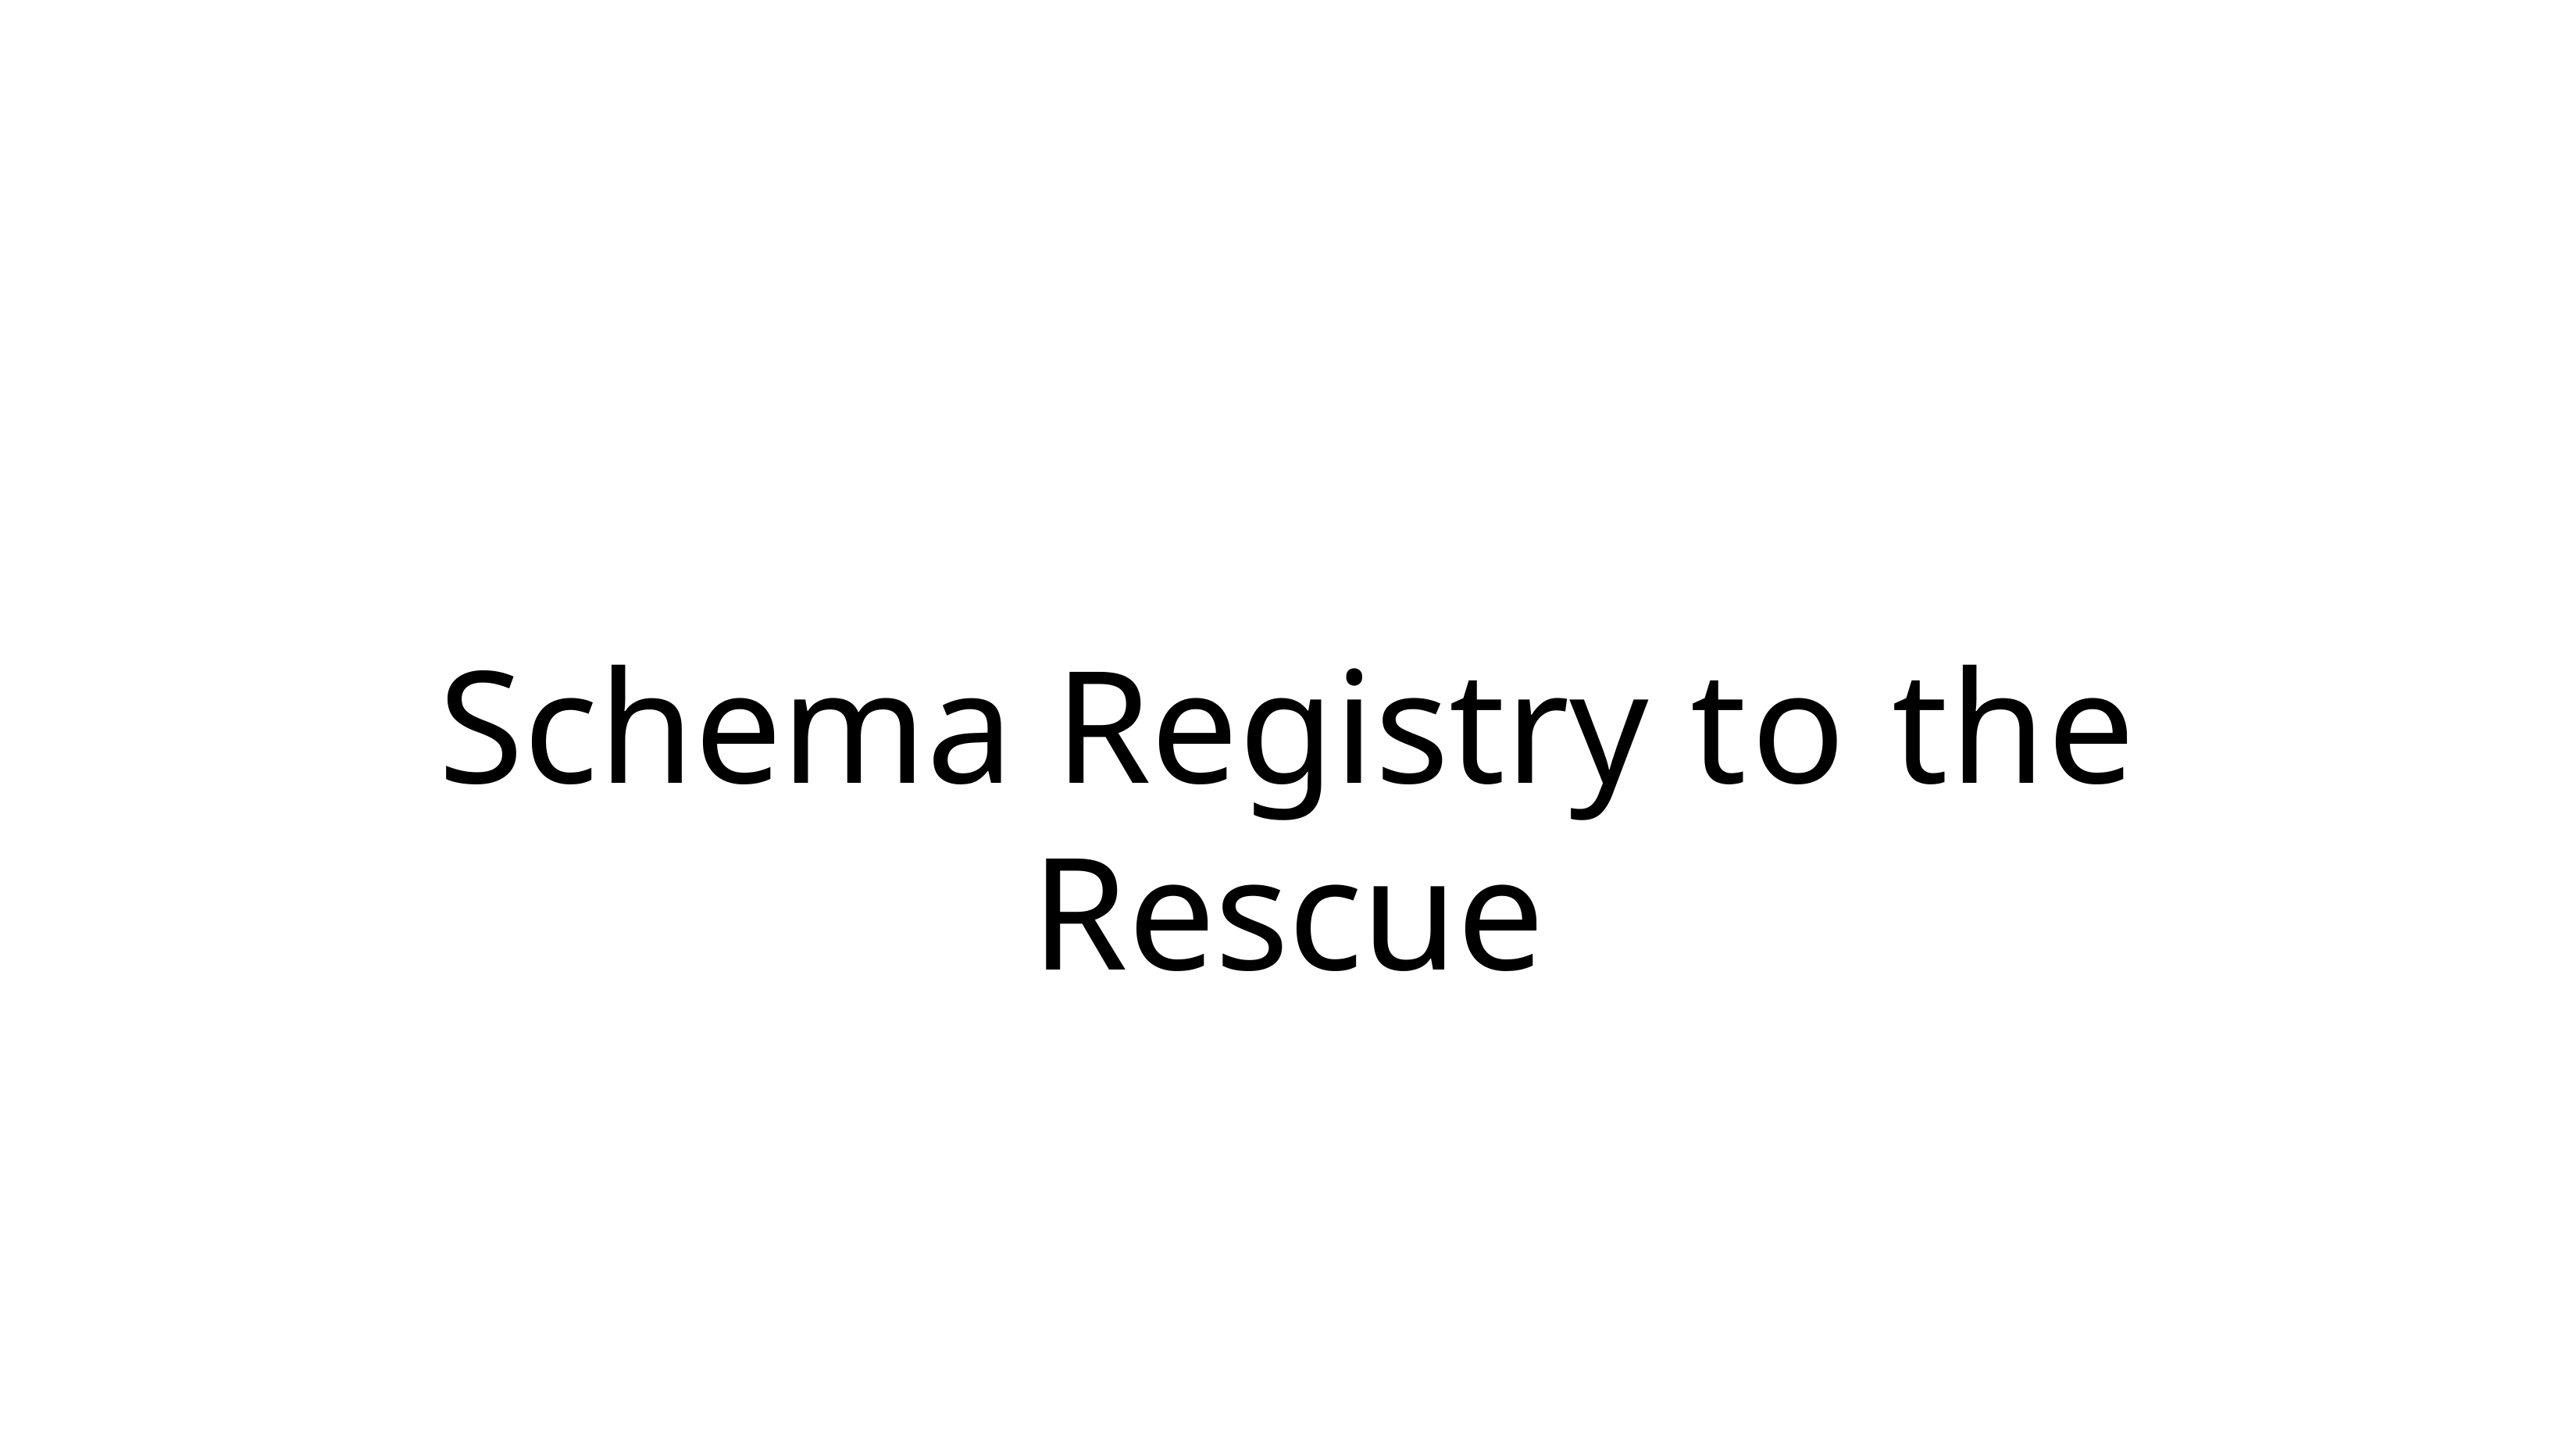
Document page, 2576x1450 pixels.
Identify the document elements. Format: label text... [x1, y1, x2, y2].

title Schema Registry to the Rescue [206, 626, 2367, 1002]
